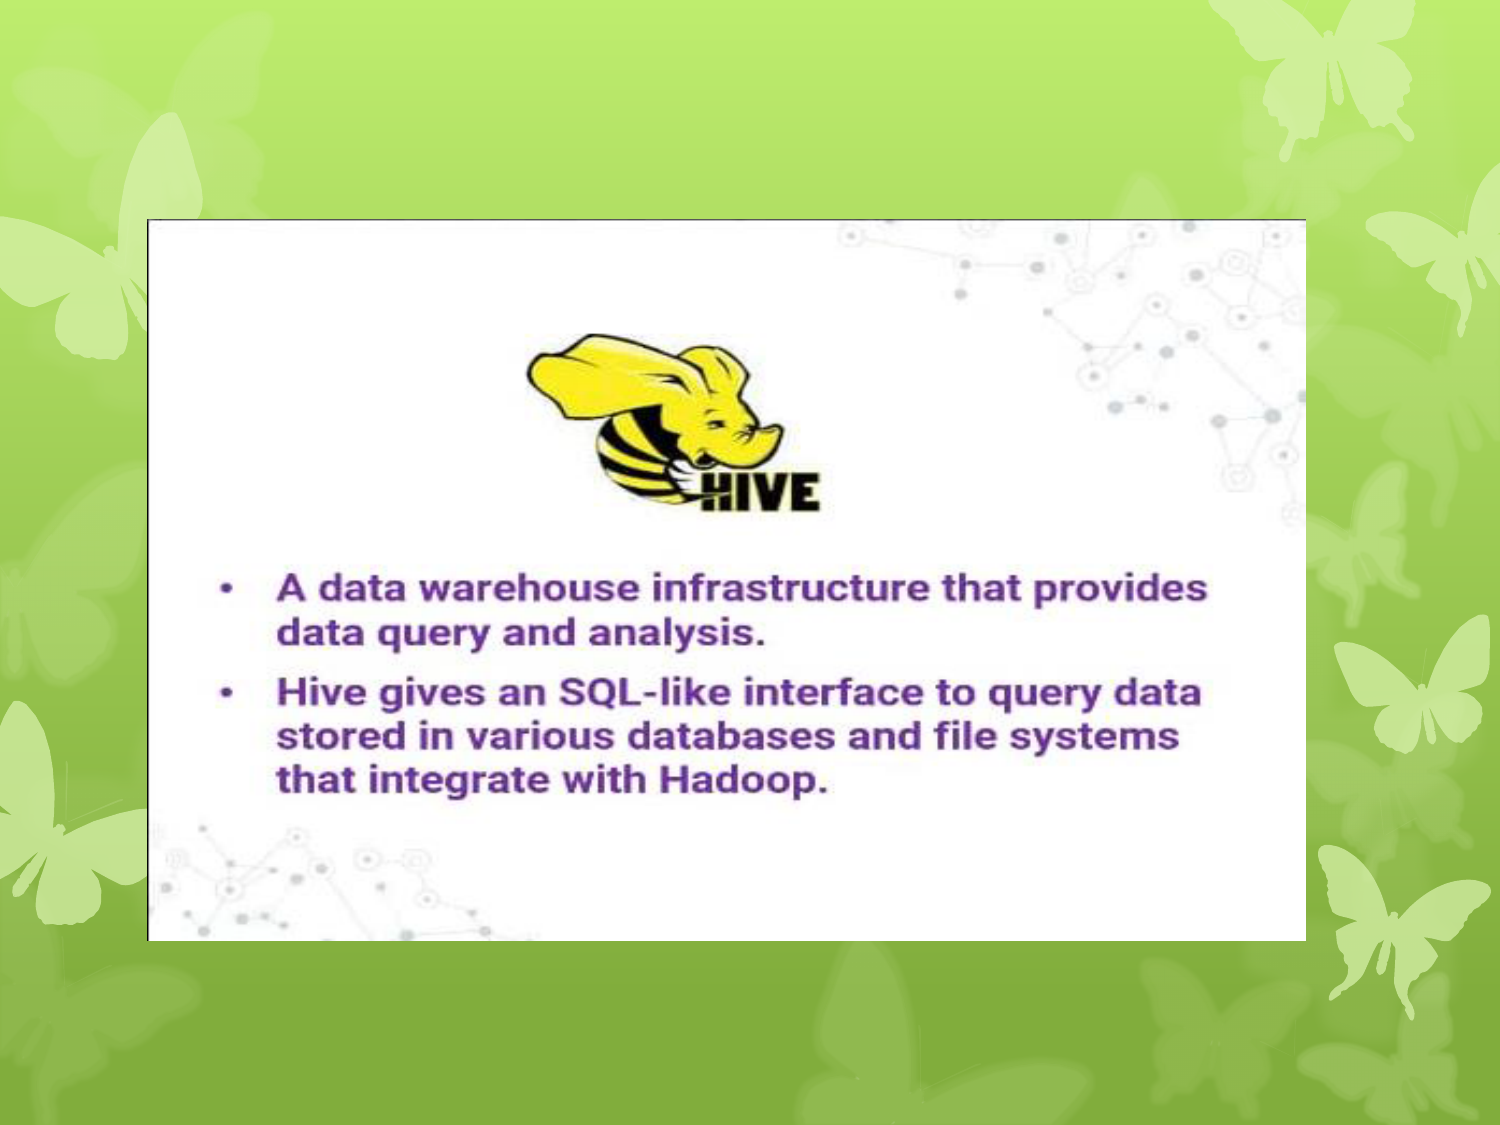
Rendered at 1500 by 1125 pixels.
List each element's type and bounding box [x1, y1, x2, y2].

picture [146, 219, 1306, 941]
